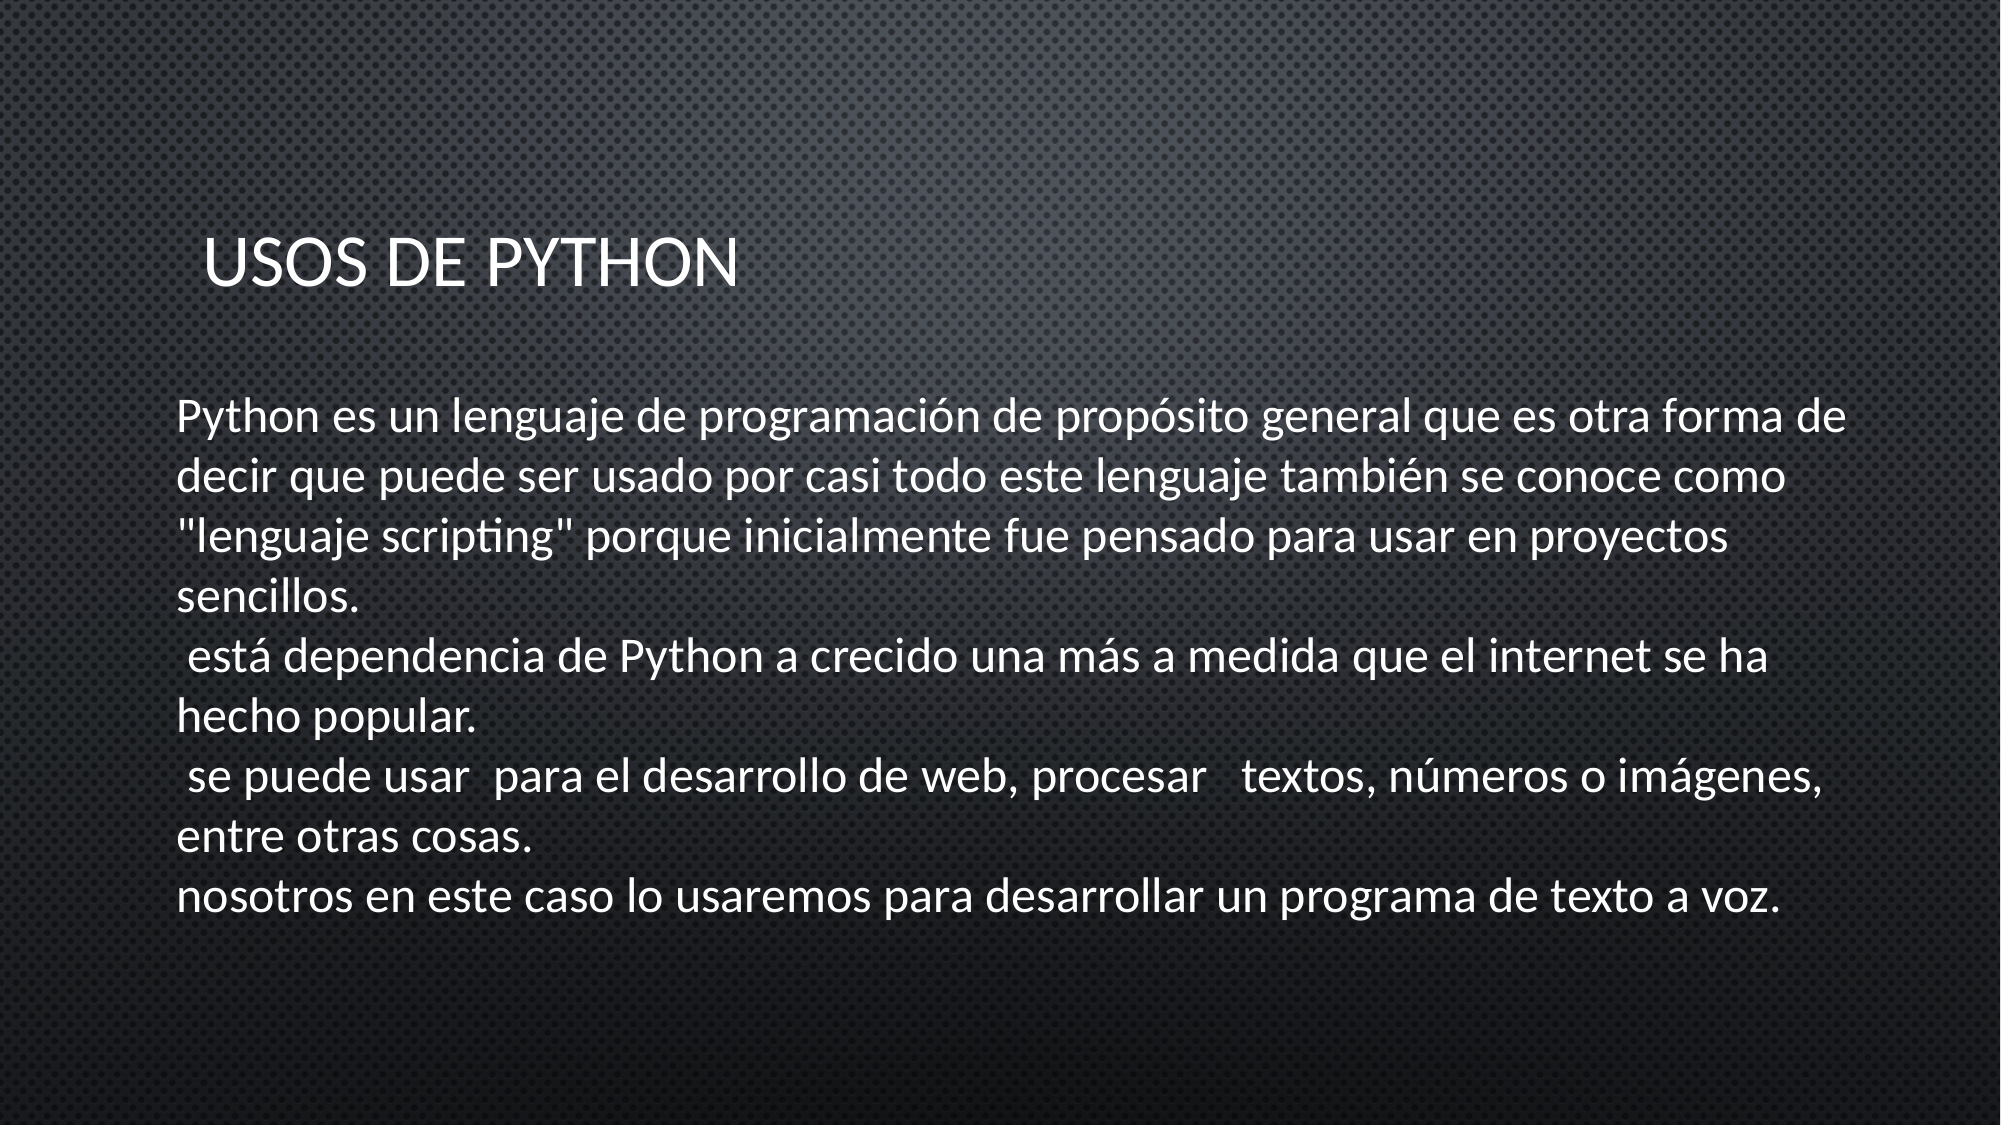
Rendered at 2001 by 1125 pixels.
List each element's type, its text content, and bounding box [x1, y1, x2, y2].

title Usos de Python [187, 99, 1813, 374]
text_box Python es un lenguaje de programación de propósito general que es otra forma de decir que puede ser usado por casi todo este lenguaje también se conoce como "lenguaje scripting" porque inicialmente fue pensado para usar en proyectos sencillos. está dependencia de Python a crecido una más a medida que el internet se ha hecho popular. se puede usar para el desarrollo de web, procesar textos, números o imágenes, entre otras cosas. nosotros en este caso lo usaremos para desarrollar un programa de texto a voz. [161, 374, 1909, 930]
